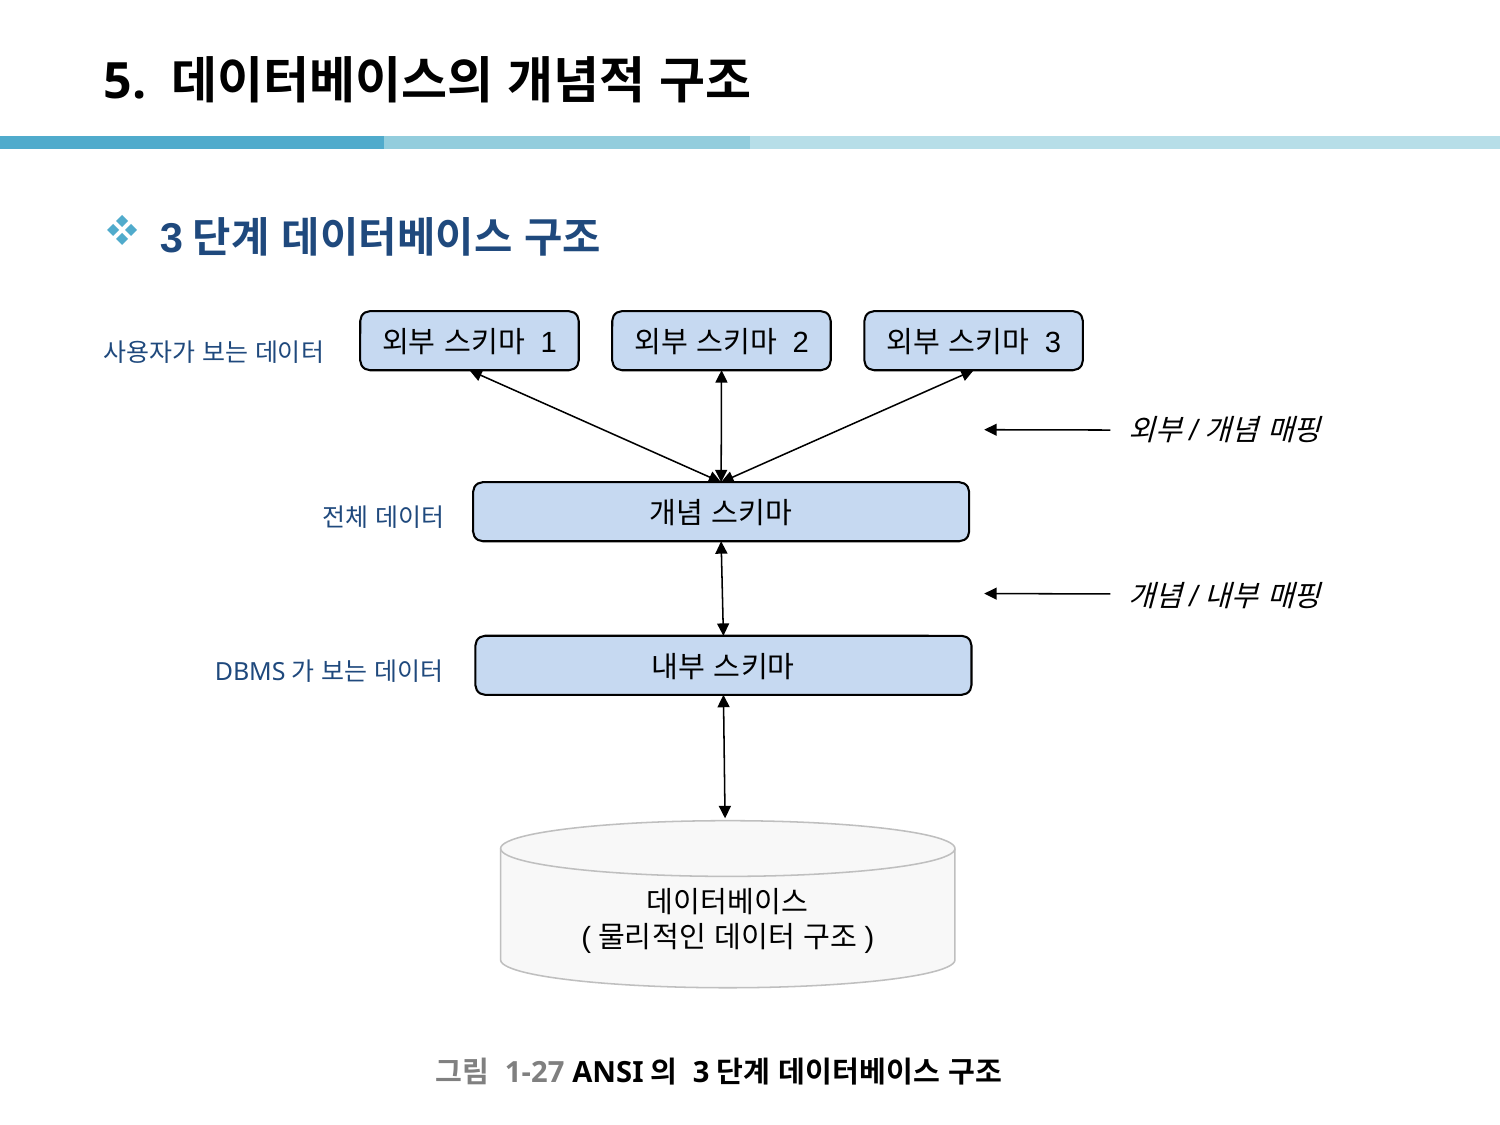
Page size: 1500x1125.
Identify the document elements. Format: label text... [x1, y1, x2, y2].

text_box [76, 310, 1365, 988]
title 5. 데이터베이스의 개념적 구조 [88, 32, 1330, 124]
text_box 그림 1-27 ANSI의 3단계 데이터베이스 구조 [420, 1046, 728, 1094]
text_box 3단계 데이터베이스 구조 [88, 178, 1412, 256]
